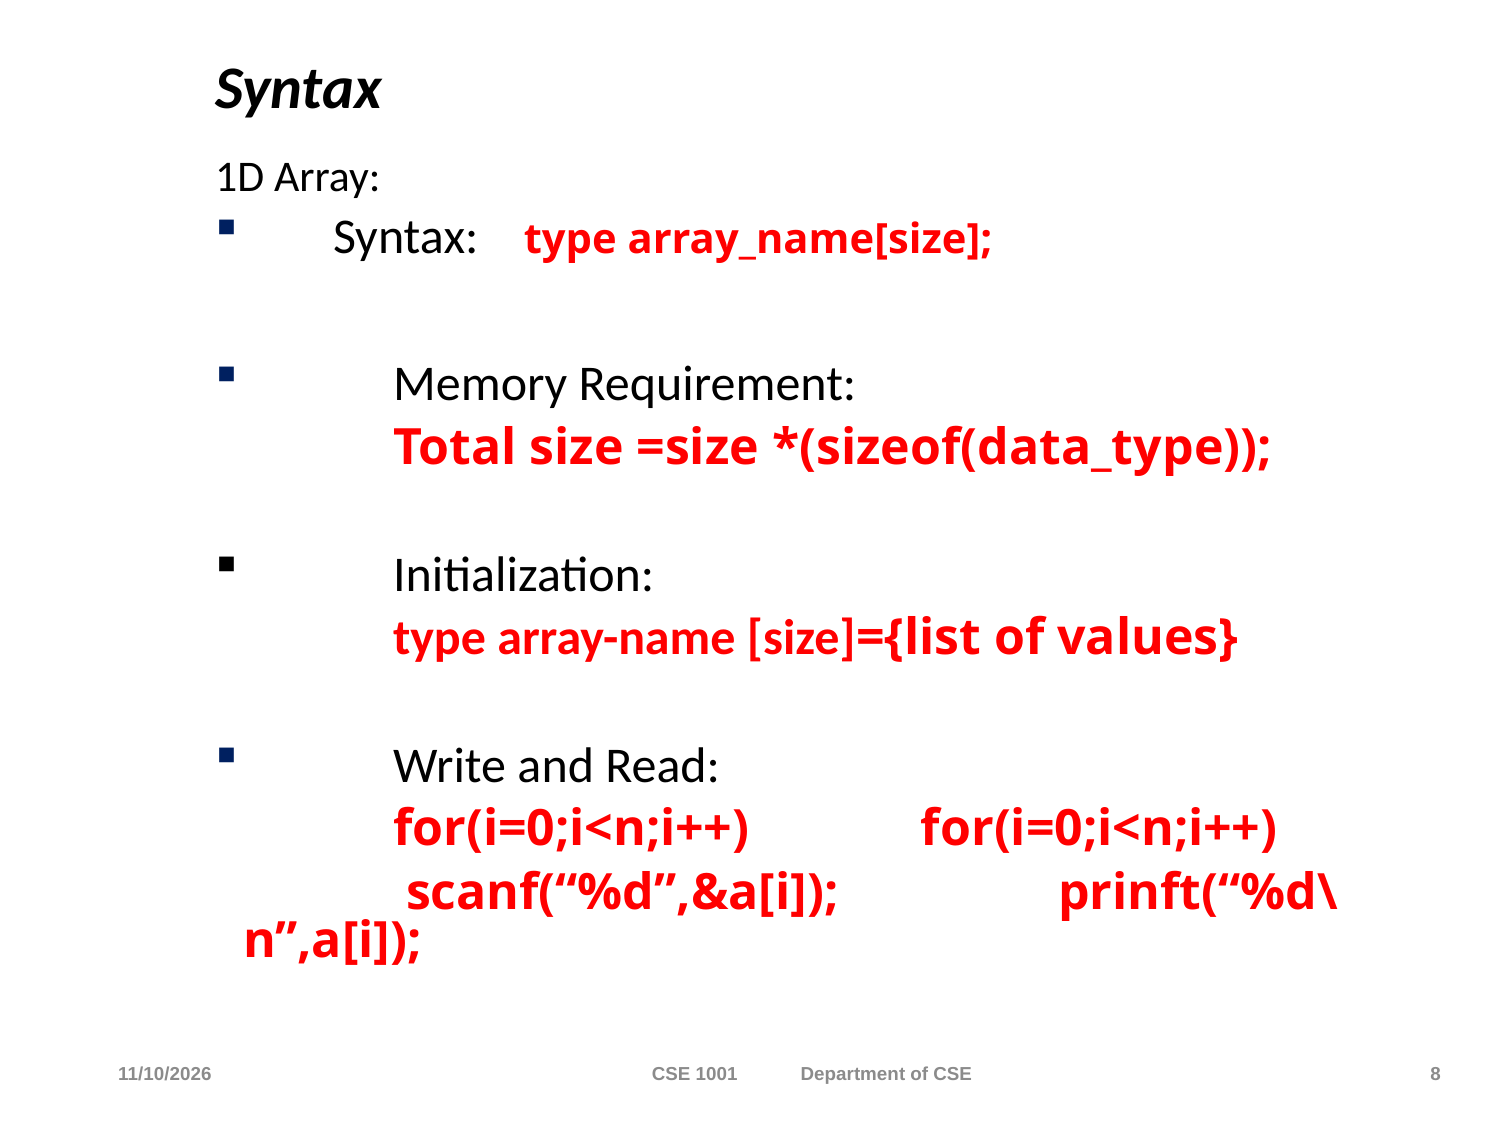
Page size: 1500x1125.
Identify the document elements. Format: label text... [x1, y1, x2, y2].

footer CSE 1001 Department of CSE [272, 1042, 1352, 1103]
title Syntax [200, 32, 1375, 145]
list 1D Array: Syntax: type array_name[size]; Memory Requirement: Total size =size *(sizeof(data_type)); Initialization: type array-name [size]={list of values} Write and Read: for(i=0;i<n;i++) for(i=0;i<n;i++) scanf(“%d”,&a[i]); prinft(“%d\n”,a[i]); [200, 149, 1425, 1075]
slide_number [103, 1042, 246, 1103]
slide_number 8 [1396, 1042, 1456, 1103]
